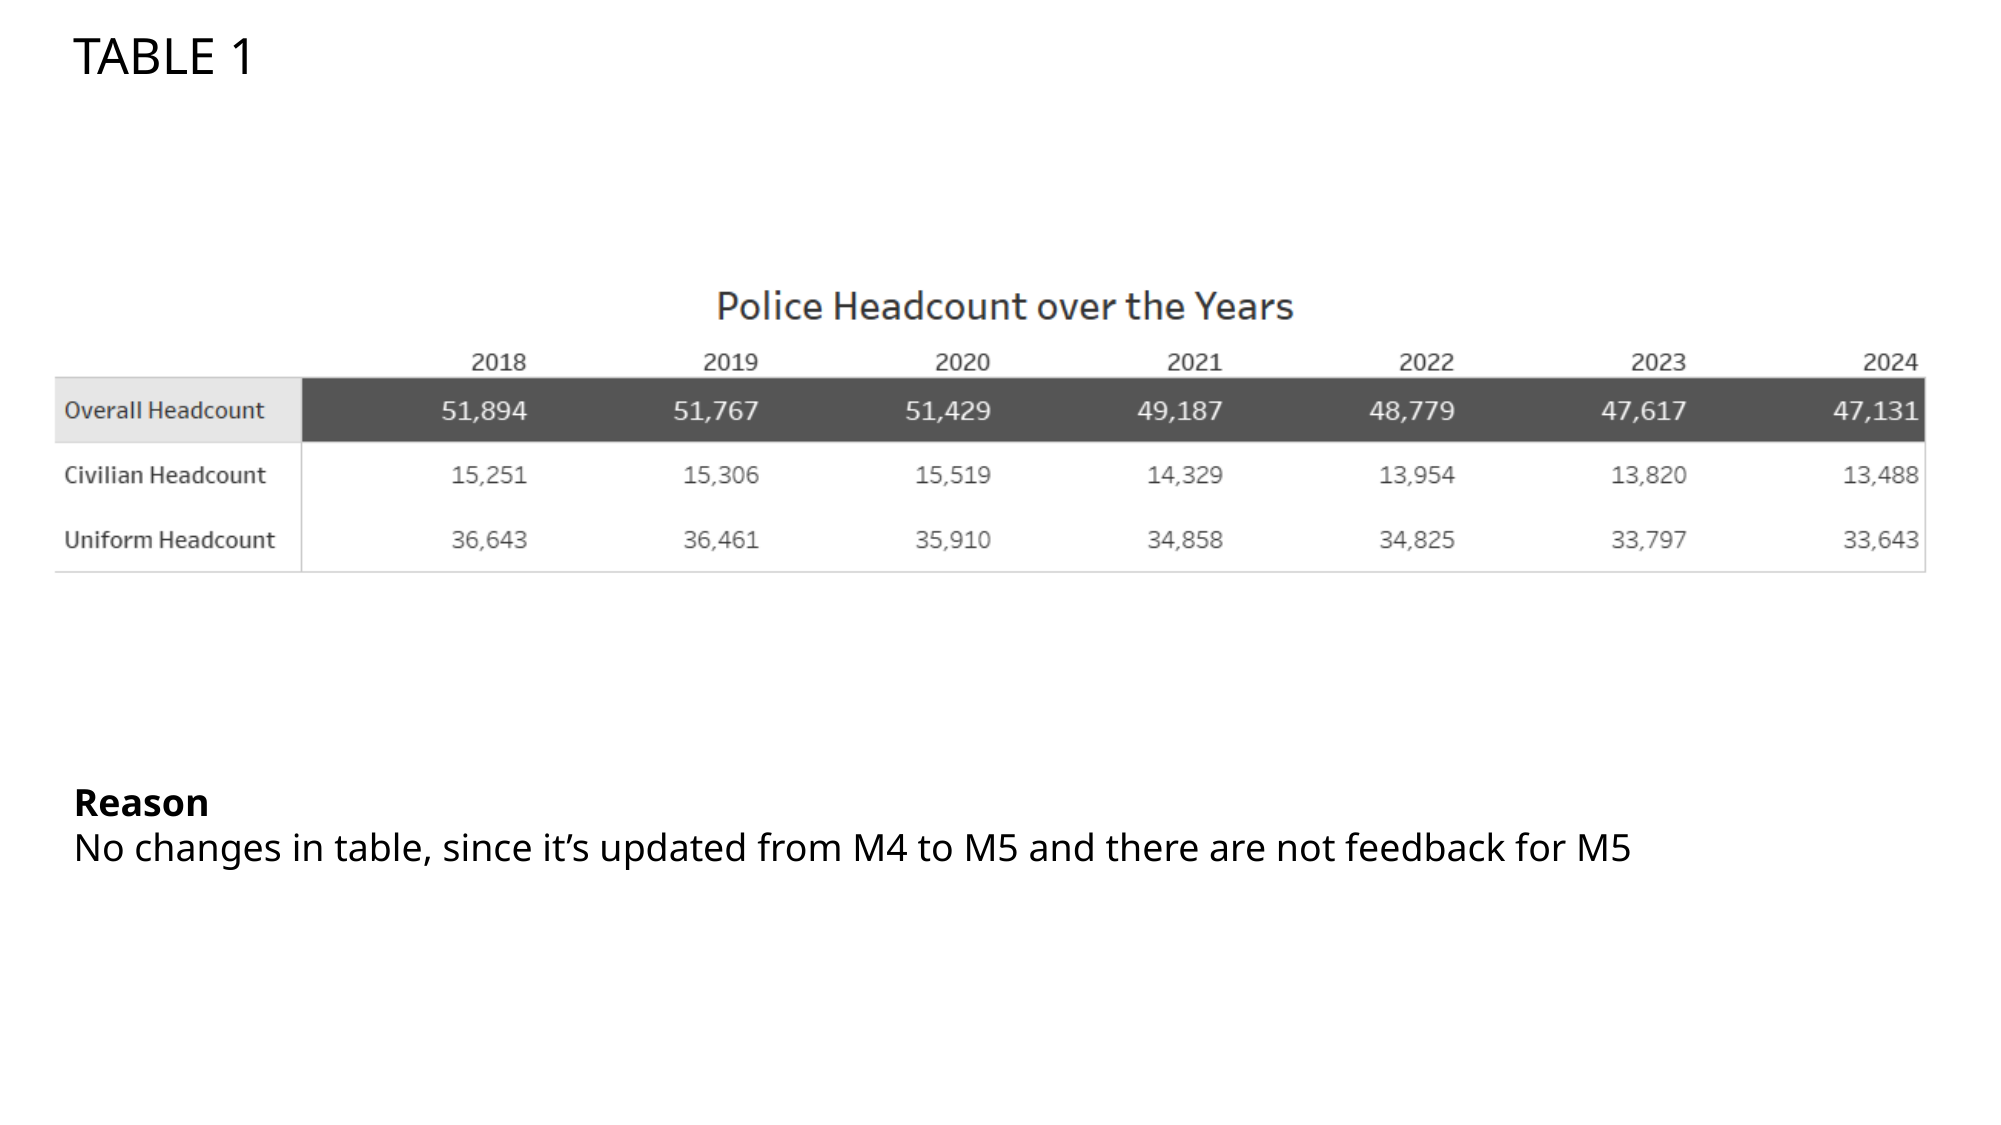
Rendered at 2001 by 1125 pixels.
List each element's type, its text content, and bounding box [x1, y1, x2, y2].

text_box TABLE 1 [58, 16, 1309, 92]
text_box Reason No changes in table, since it’s updated from M4 to M5 and there are not feedback for M5 [58, 771, 1924, 877]
picture [46, 272, 1954, 590]
